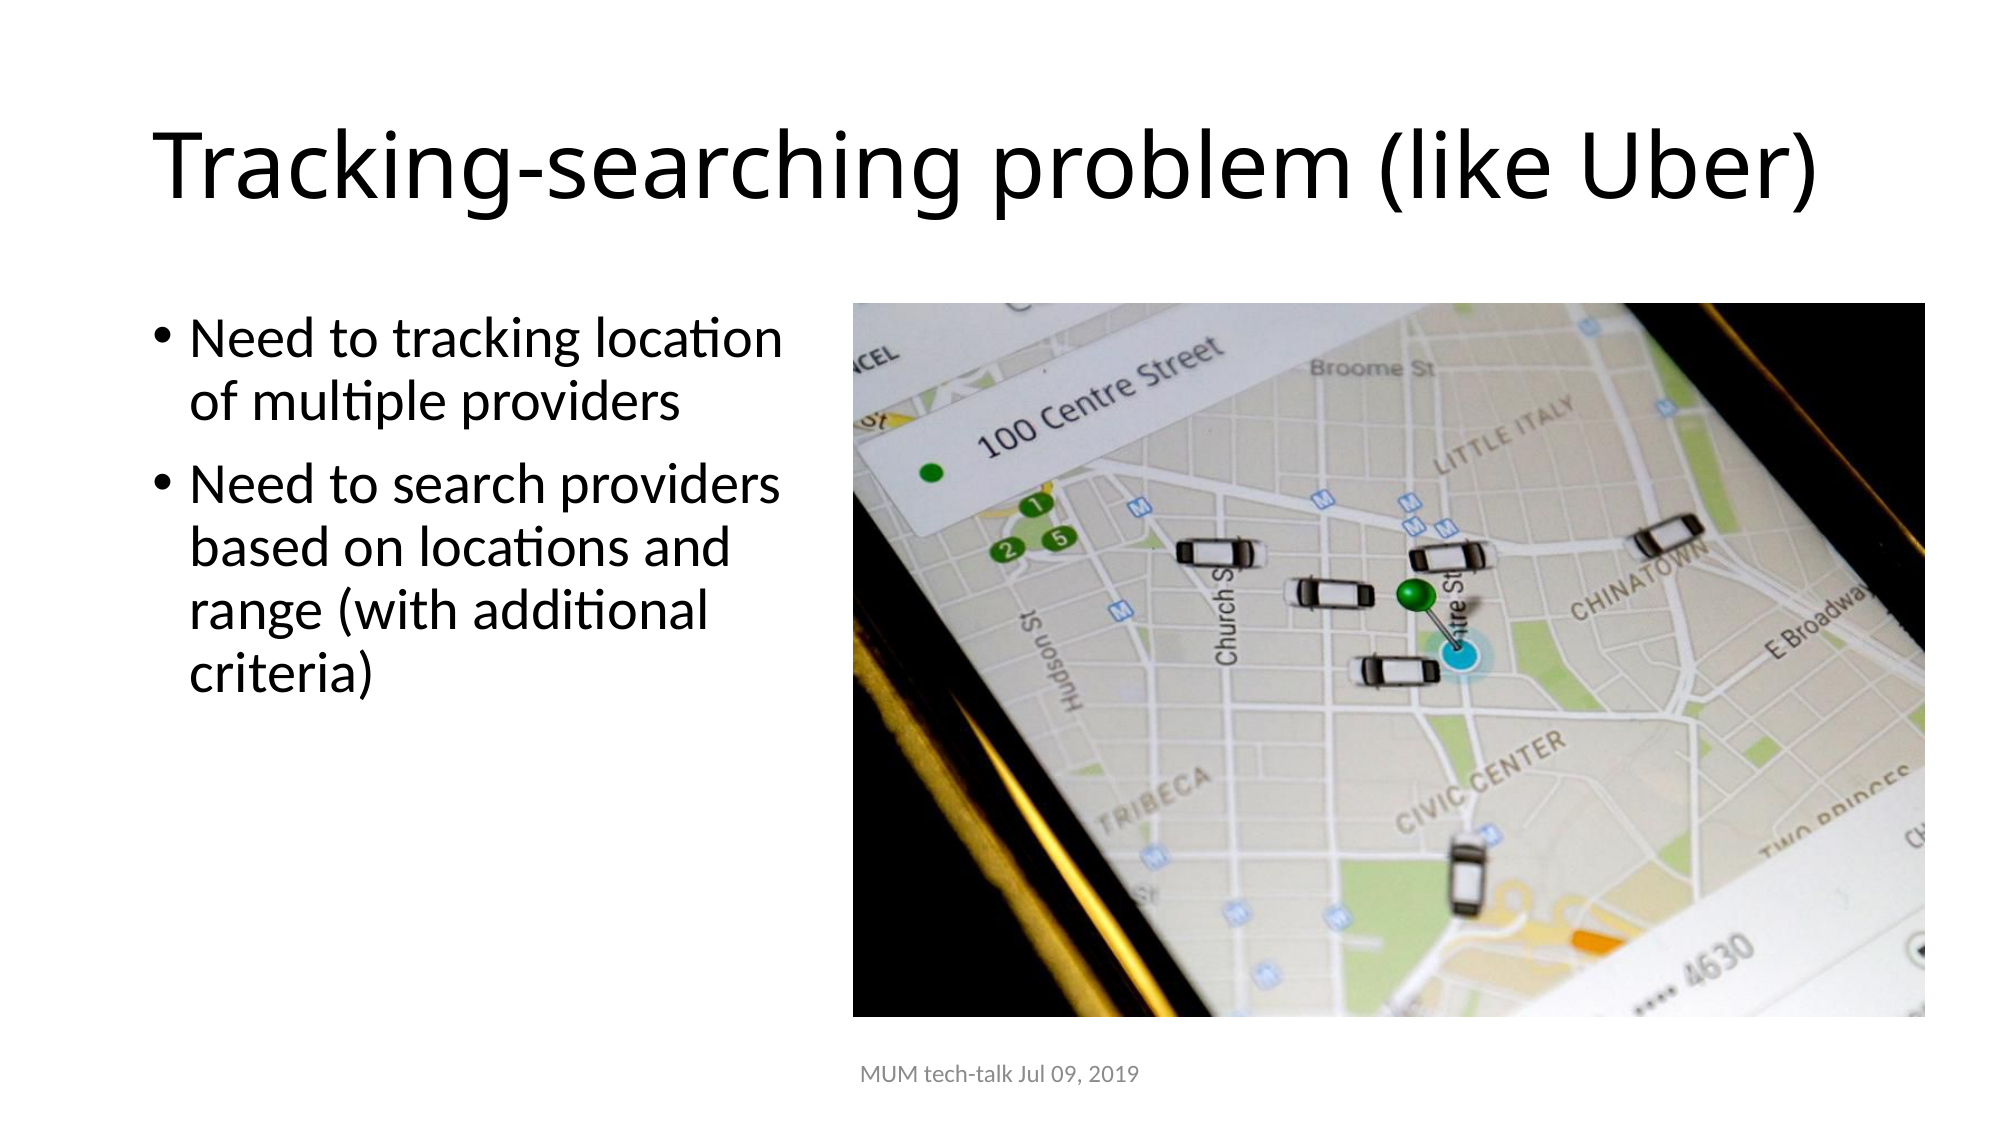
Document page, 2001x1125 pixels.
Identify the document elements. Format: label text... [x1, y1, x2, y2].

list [853, 303, 1925, 1017]
footer MUM tech-talk Jul 09, 2019 [662, 1042, 1338, 1103]
text_box Need to tracking location of multiple providers Need to search providers based on locations and range (with additional criteria) [137, 299, 833, 1014]
title Tracking-searching problem (like Uber) [137, 59, 1925, 278]
